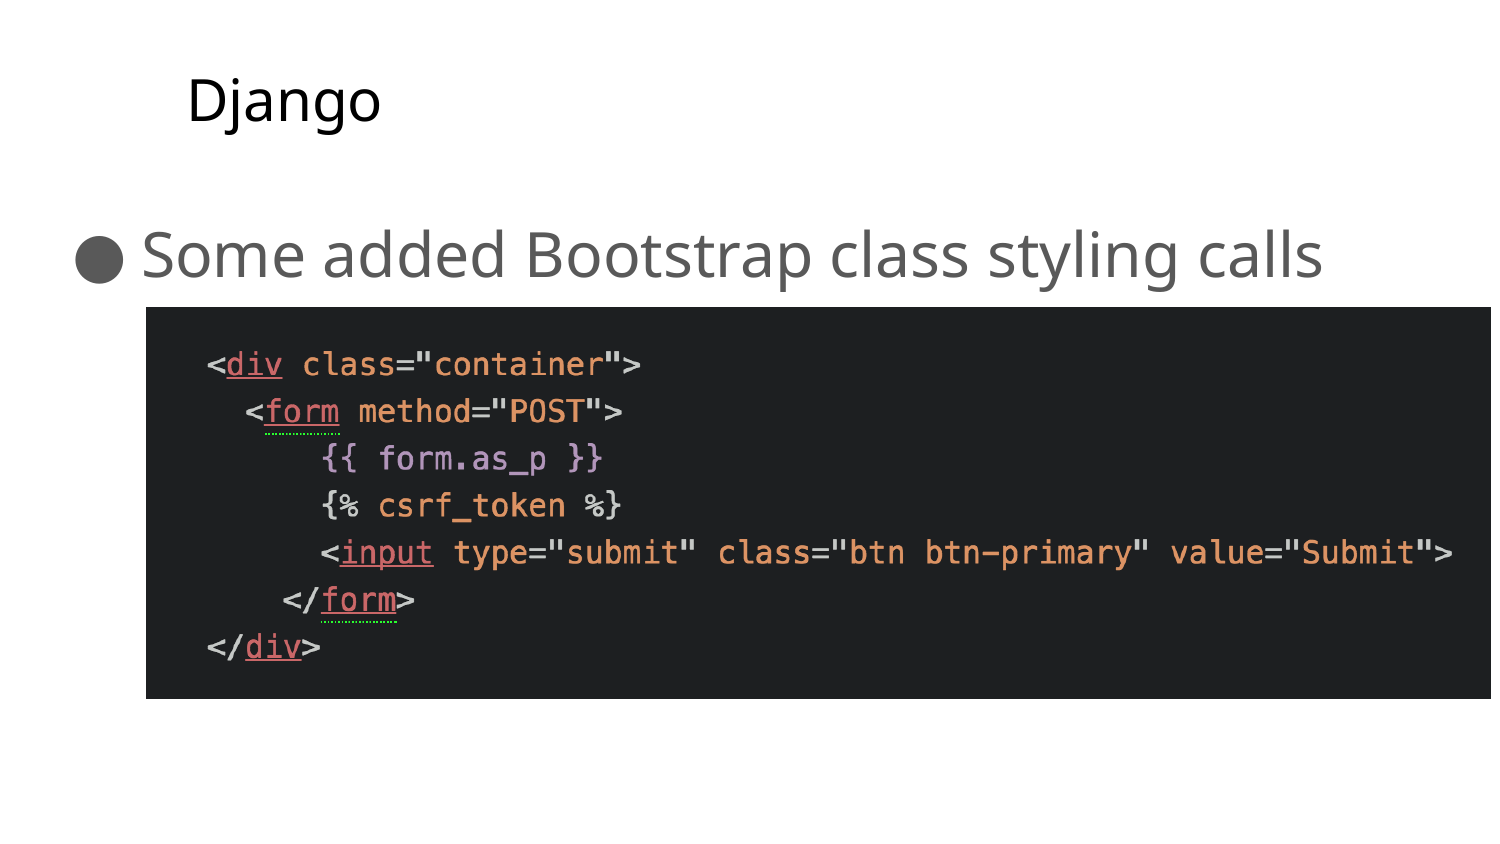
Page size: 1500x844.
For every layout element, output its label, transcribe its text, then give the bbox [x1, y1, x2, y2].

list Some added Bootstrap class styling calls [51, 189, 1449, 750]
picture [145, 306, 1491, 700]
title Django [171, 48, 1449, 143]
